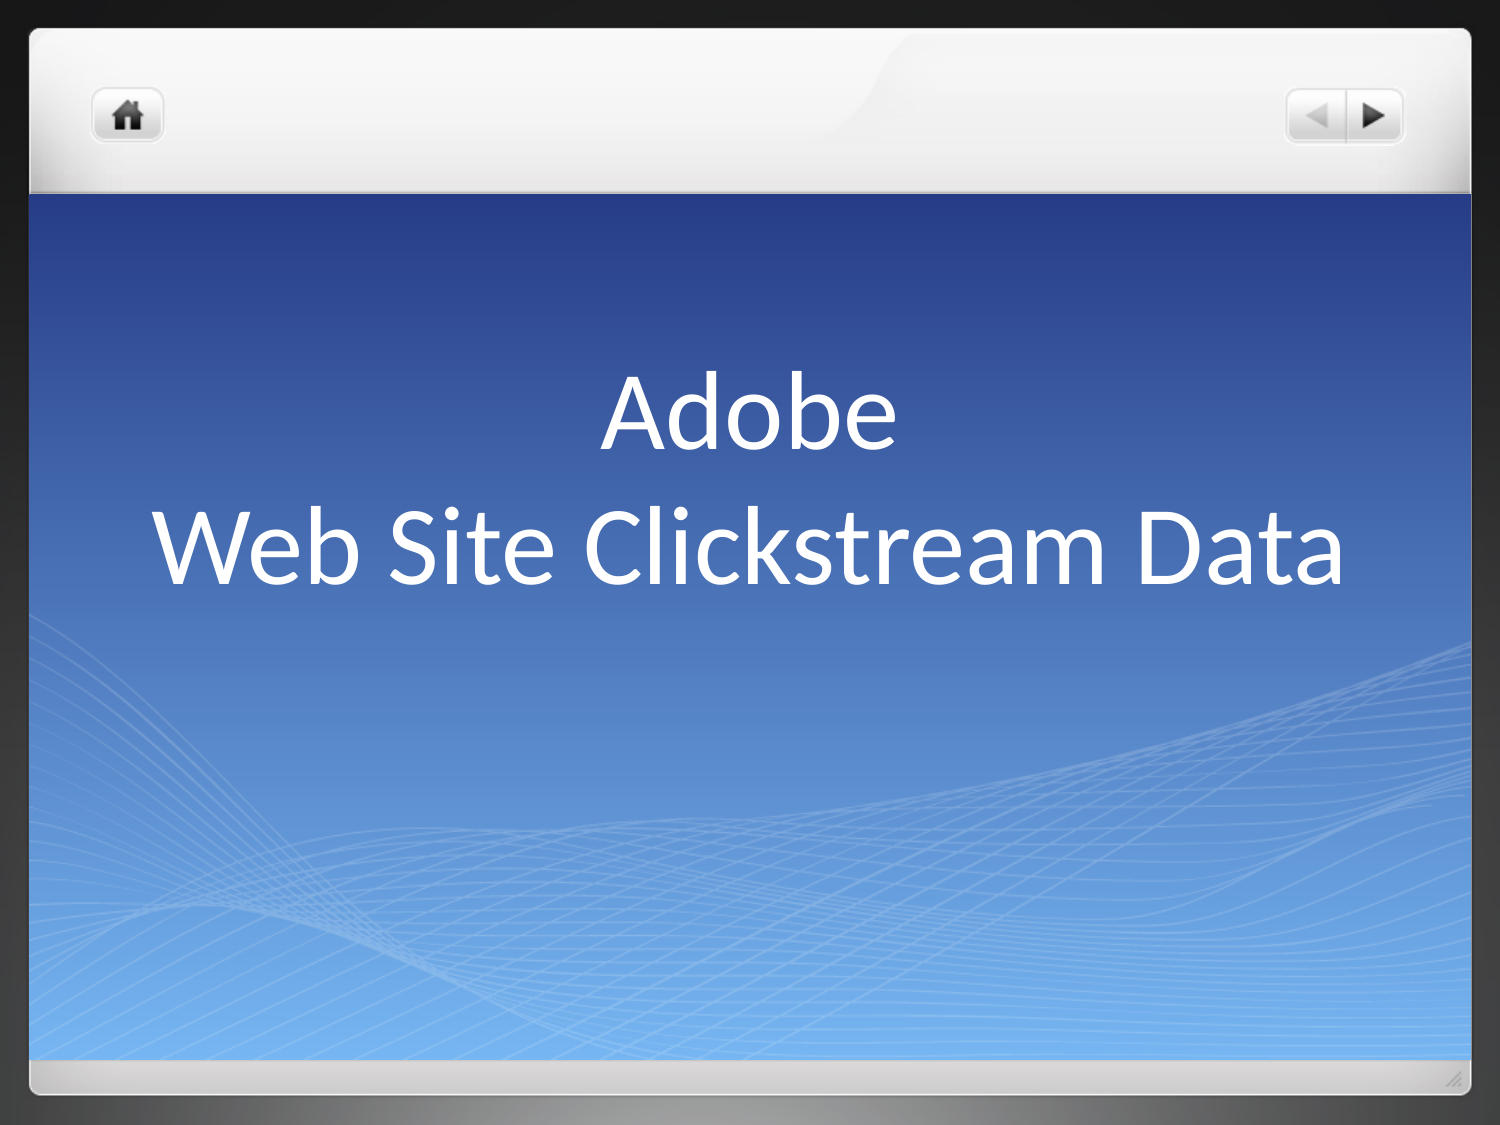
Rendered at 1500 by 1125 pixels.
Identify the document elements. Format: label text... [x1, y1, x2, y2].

picture [0, 0, 1500, 1125]
title Adobe Web Site Clickstream Data [68, 349, 1432, 615]
